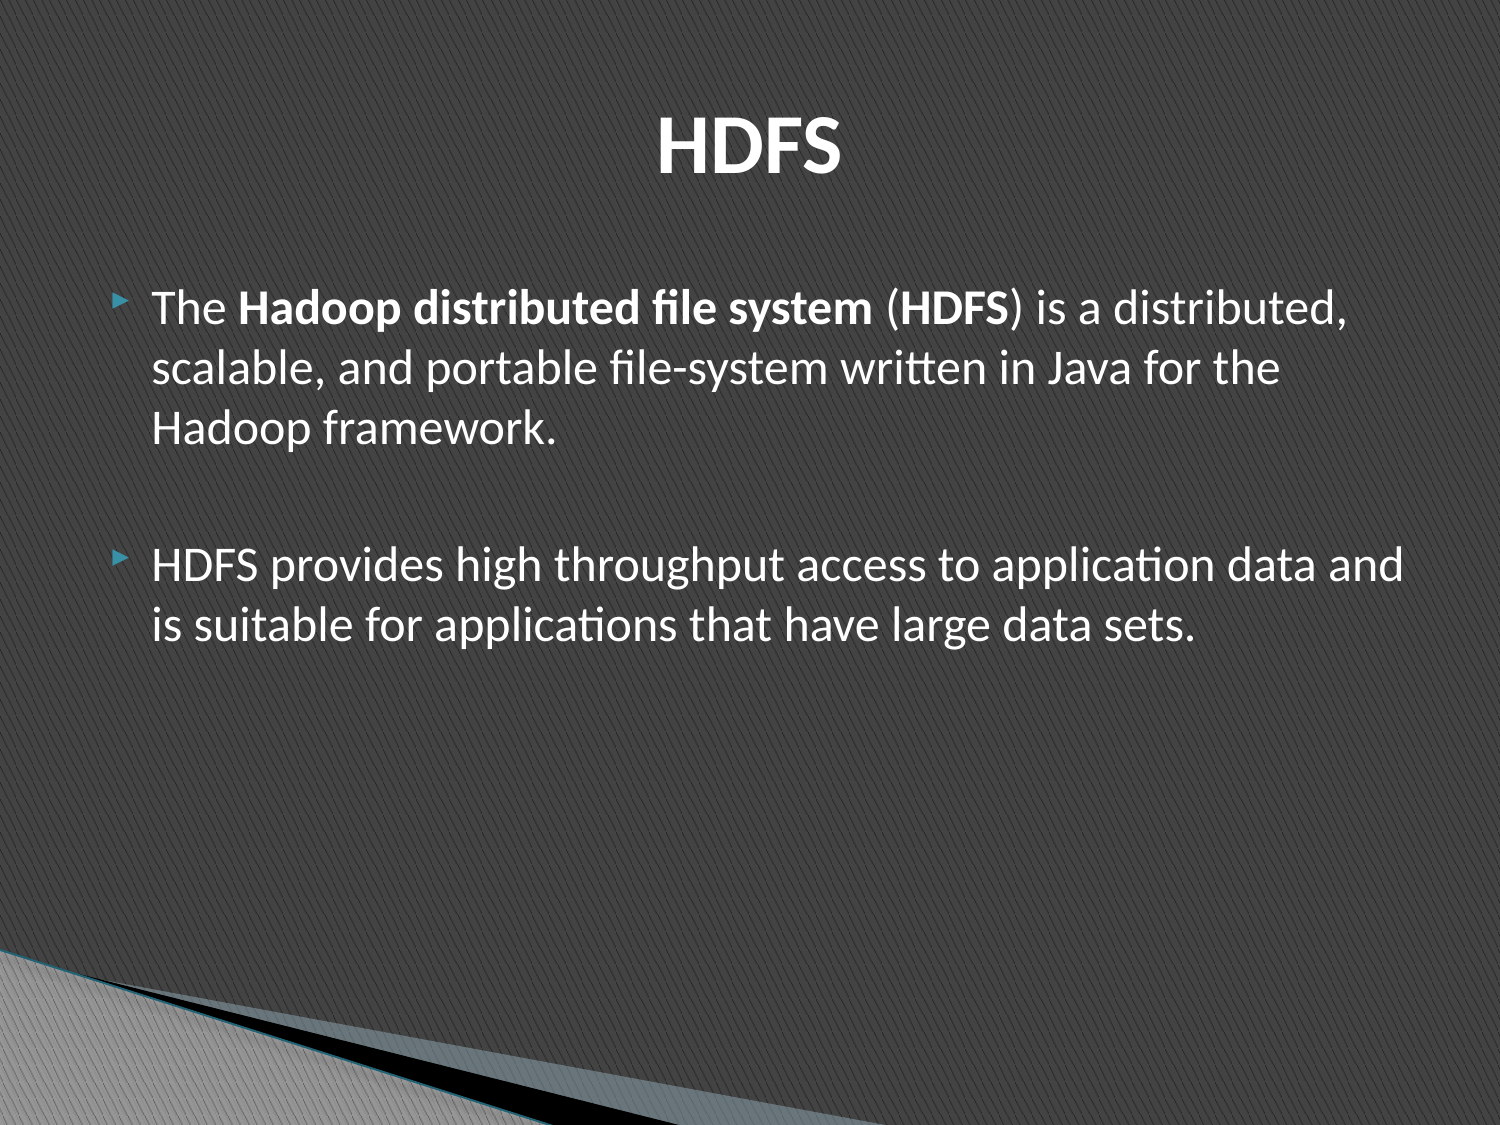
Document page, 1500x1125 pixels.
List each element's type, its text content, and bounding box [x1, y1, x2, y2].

title HDFS [75, 45, 1425, 233]
list The Hadoop distributed file system (HDFS) is a distributed, scalable, and portable file-system written in Java for the Hadoop framework. HDFS provides high throughput access to application data and is suitable for applications that have large data sets. [76, 267, 1427, 1010]
